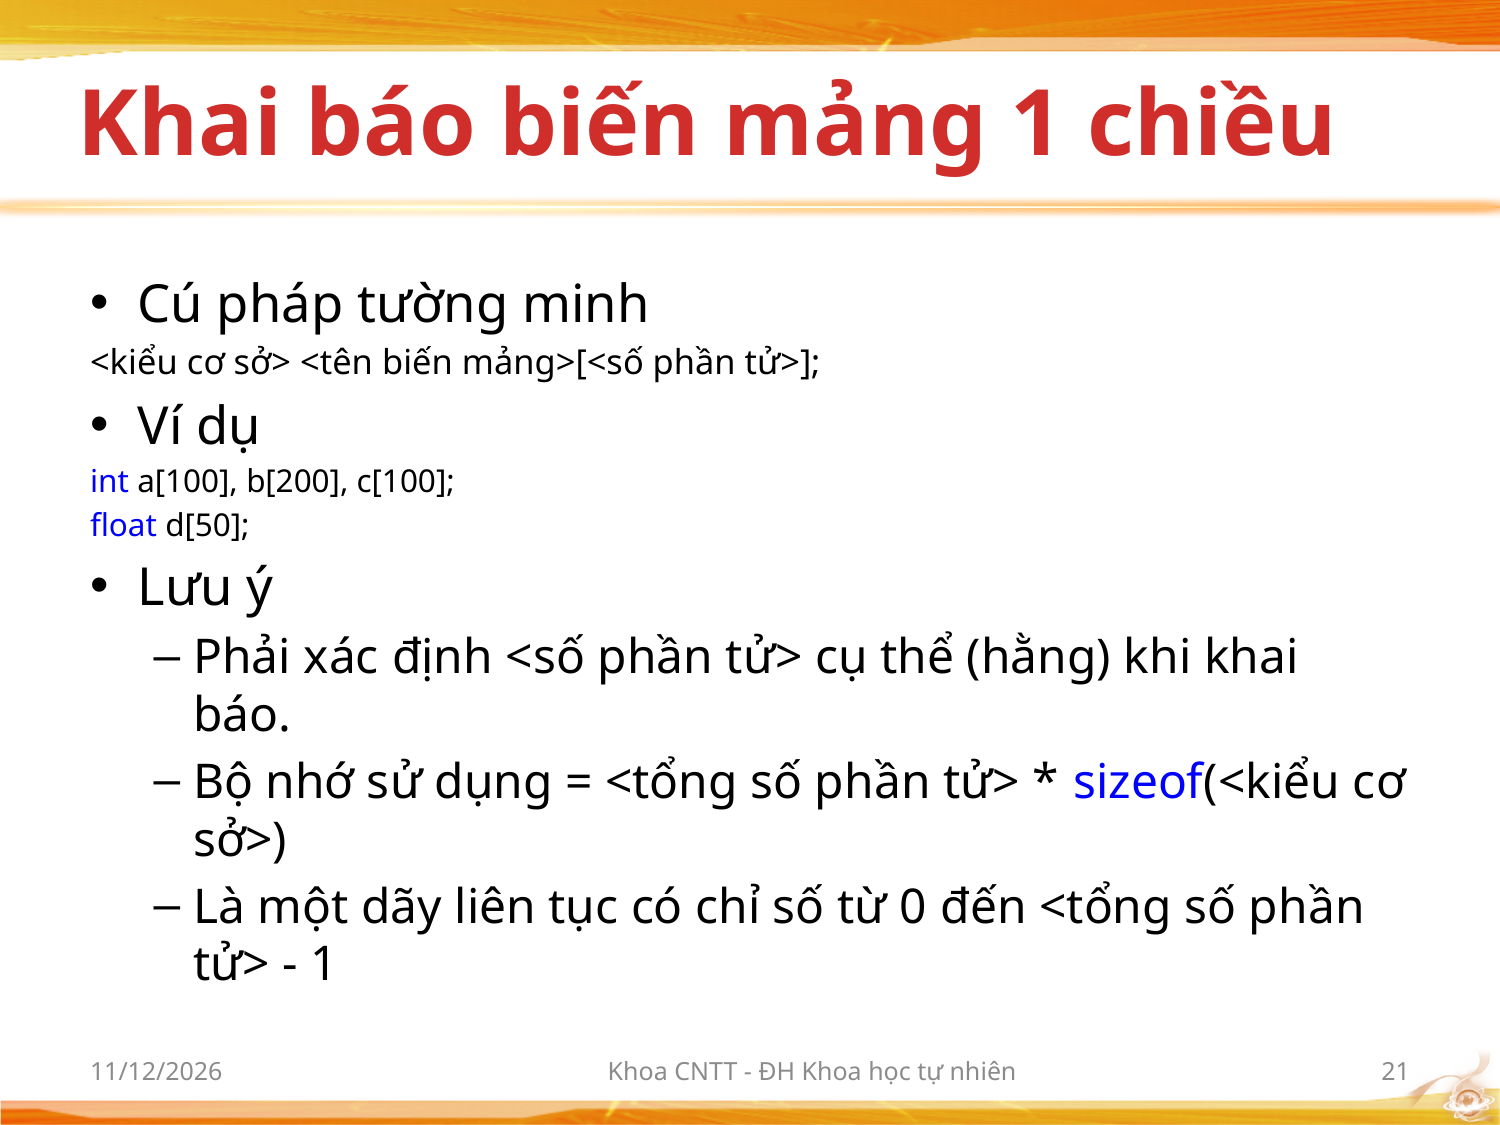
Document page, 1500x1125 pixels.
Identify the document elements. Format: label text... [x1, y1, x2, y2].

list Cú pháp tường minh <kiểu cơ sở> <tên biến mảng>[<số phần tử>]; Ví dụ int a[100], b[200], c[100]; float d[50]; Lưu ý Phải xác định <số phần tử> cụ thể (hằng) khi khai báo. Bộ nhớ sử dụng = <tổng số phần tử> * sizeof(<kiểu cơ sở>) Là một dãy liên tục có chỉ số từ 0 đến <tổng số phần tử> - 1 [75, 262, 1425, 1005]
picture [2, 1088, 1399, 1124]
picture [0, 0, 1500, 63]
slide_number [75, 1042, 238, 1103]
footer Khoa CNTT - ĐH Khoa học tự nhiên [312, 1042, 1313, 1103]
slide_number 21 [1337, 1042, 1425, 1103]
title Khai báo biến mảng 1 chiều [62, 24, 1475, 213]
